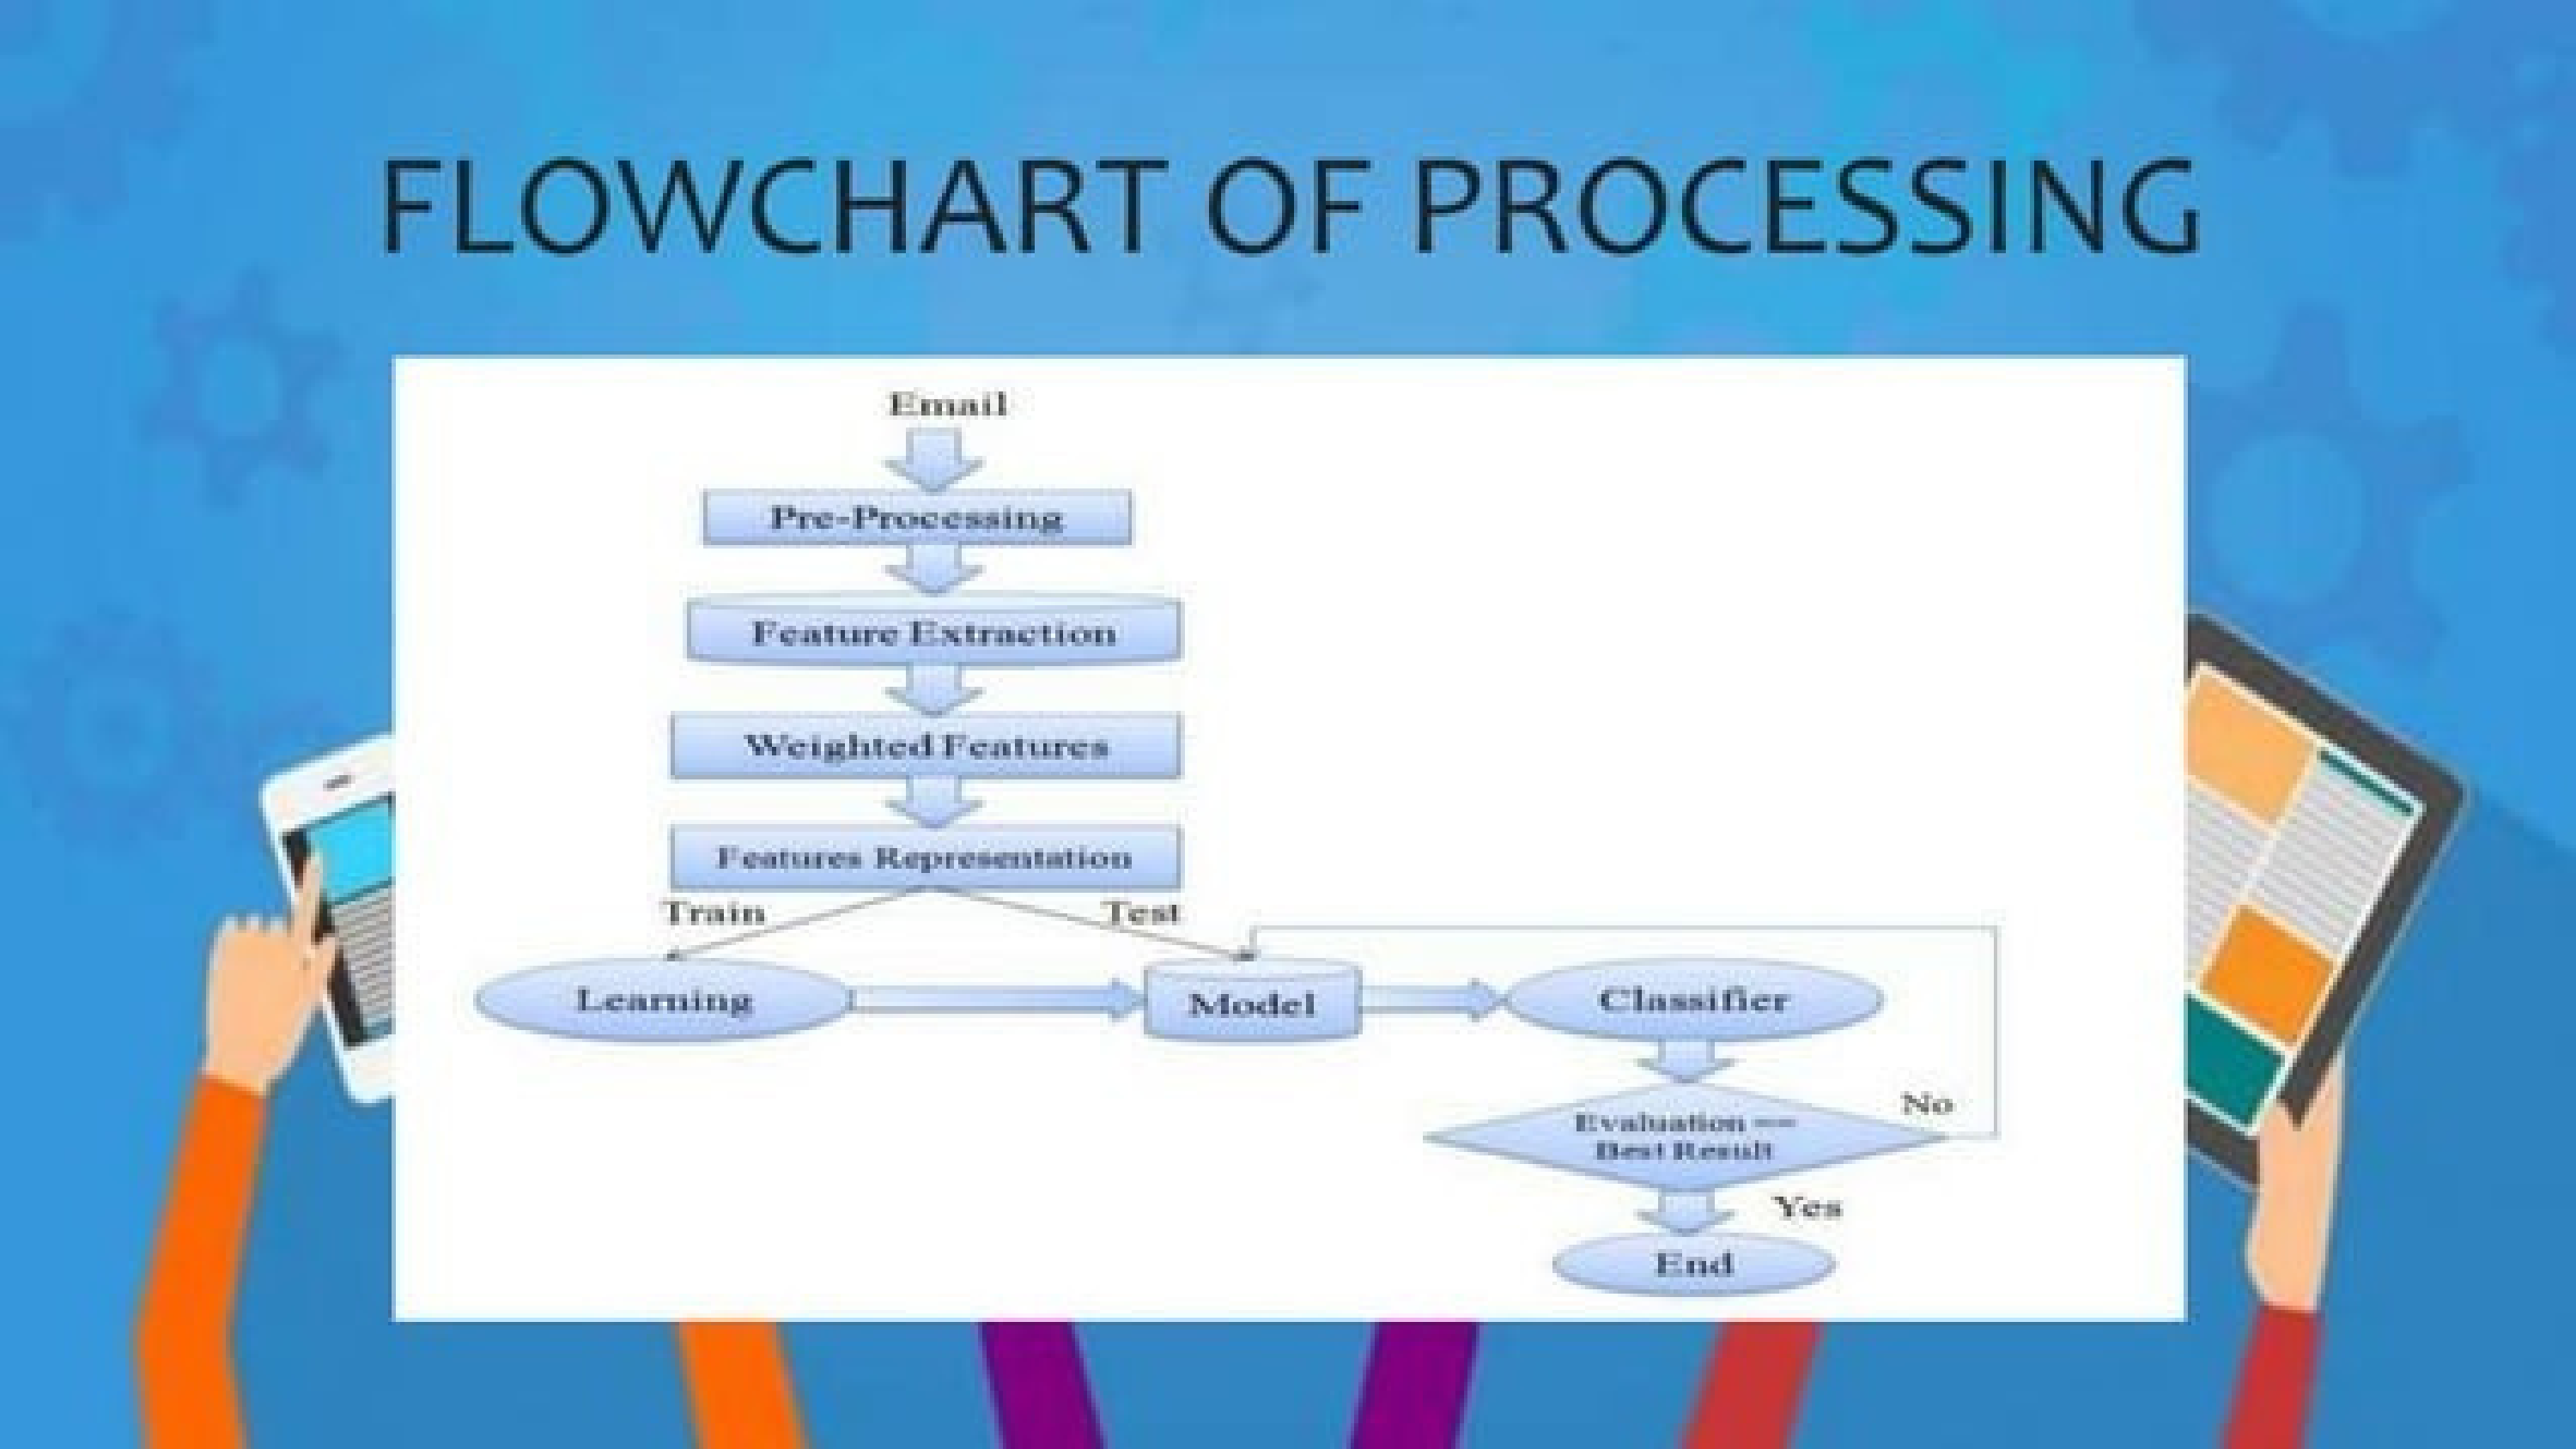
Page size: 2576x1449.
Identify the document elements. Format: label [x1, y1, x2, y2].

text_box [0, 0, 2576, 1449]
